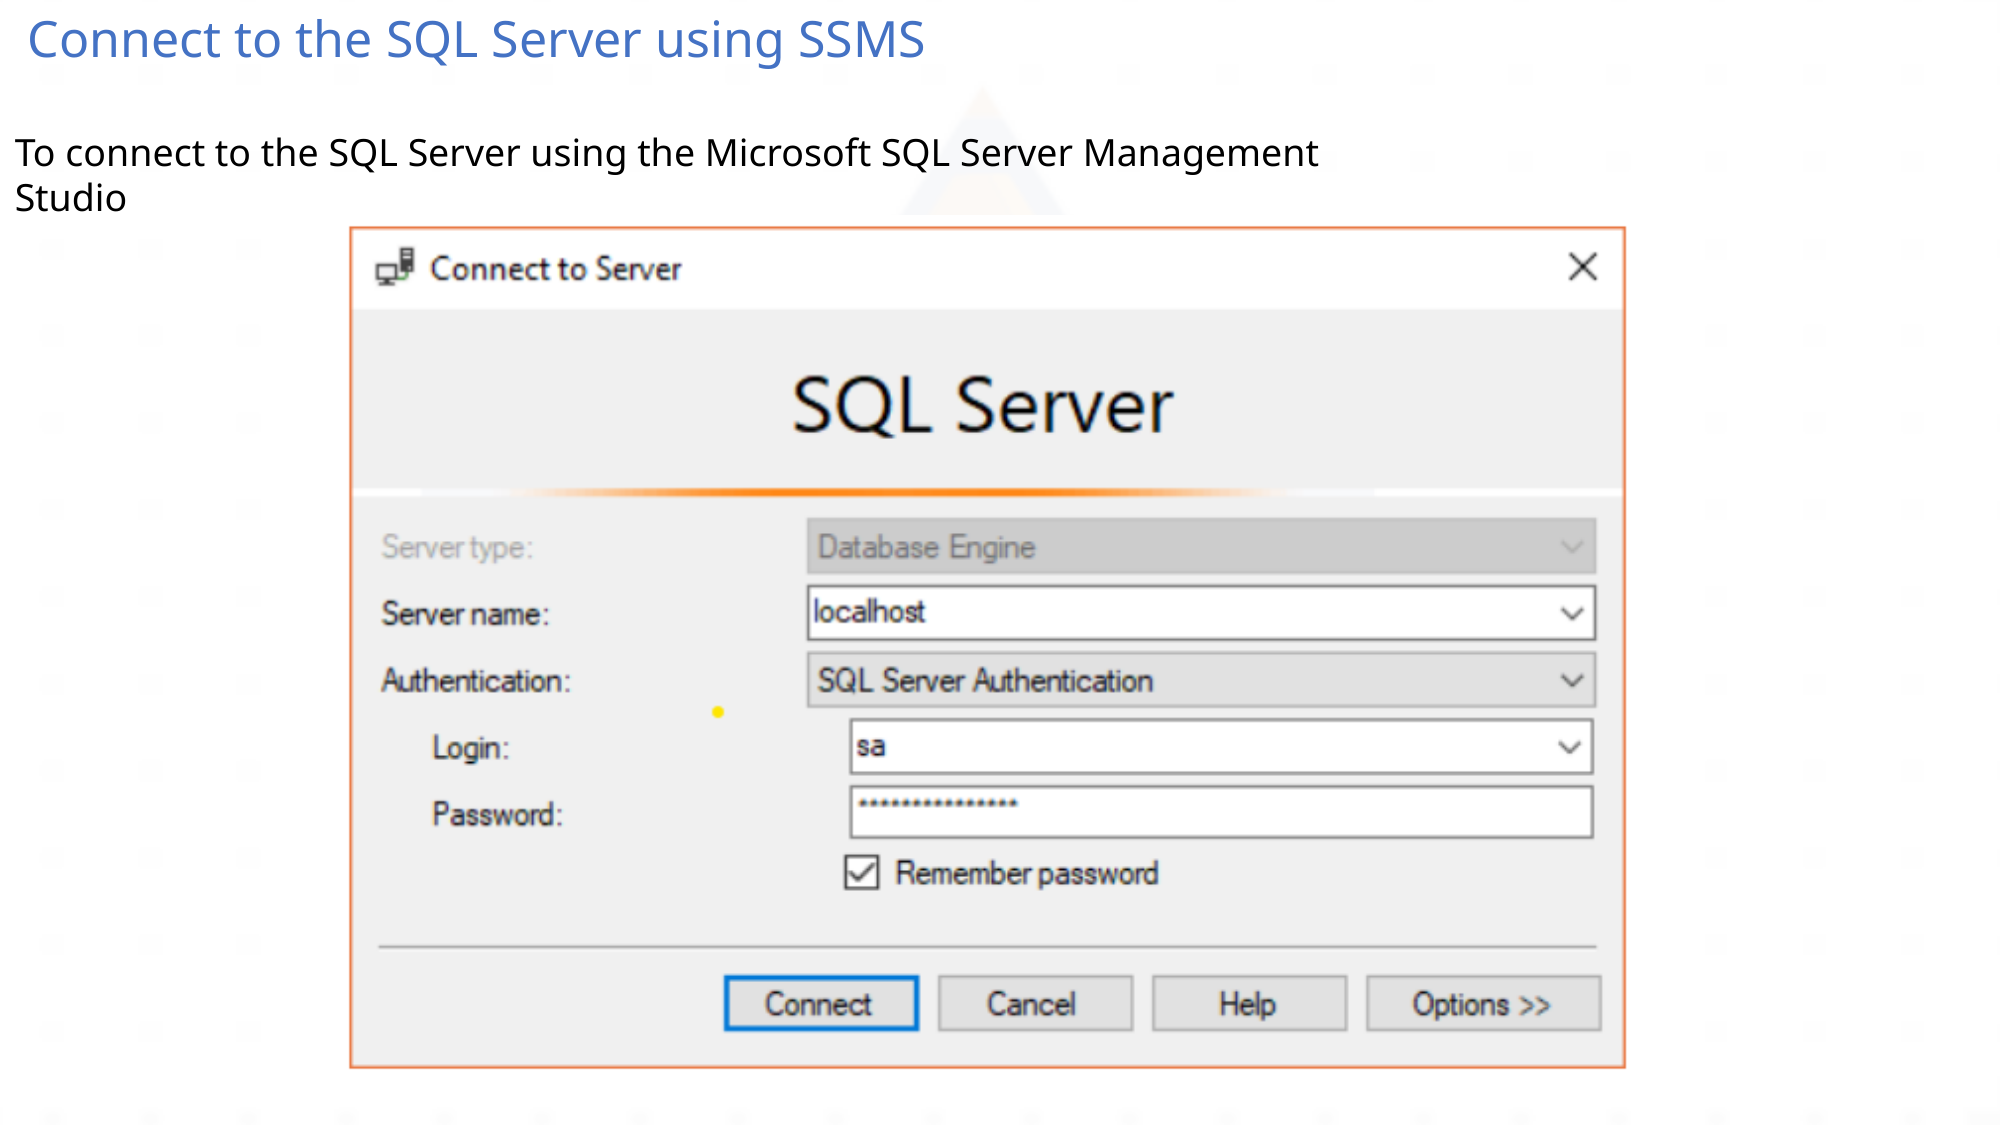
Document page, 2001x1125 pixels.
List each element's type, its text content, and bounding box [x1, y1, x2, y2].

text_box To connect to the SQL Server using the Microsoft SQL Server Management Studio [0, 121, 1379, 226]
picture [330, 215, 1670, 1092]
text_box Connect to the SQL Server using SSMS [12, 0, 1013, 75]
